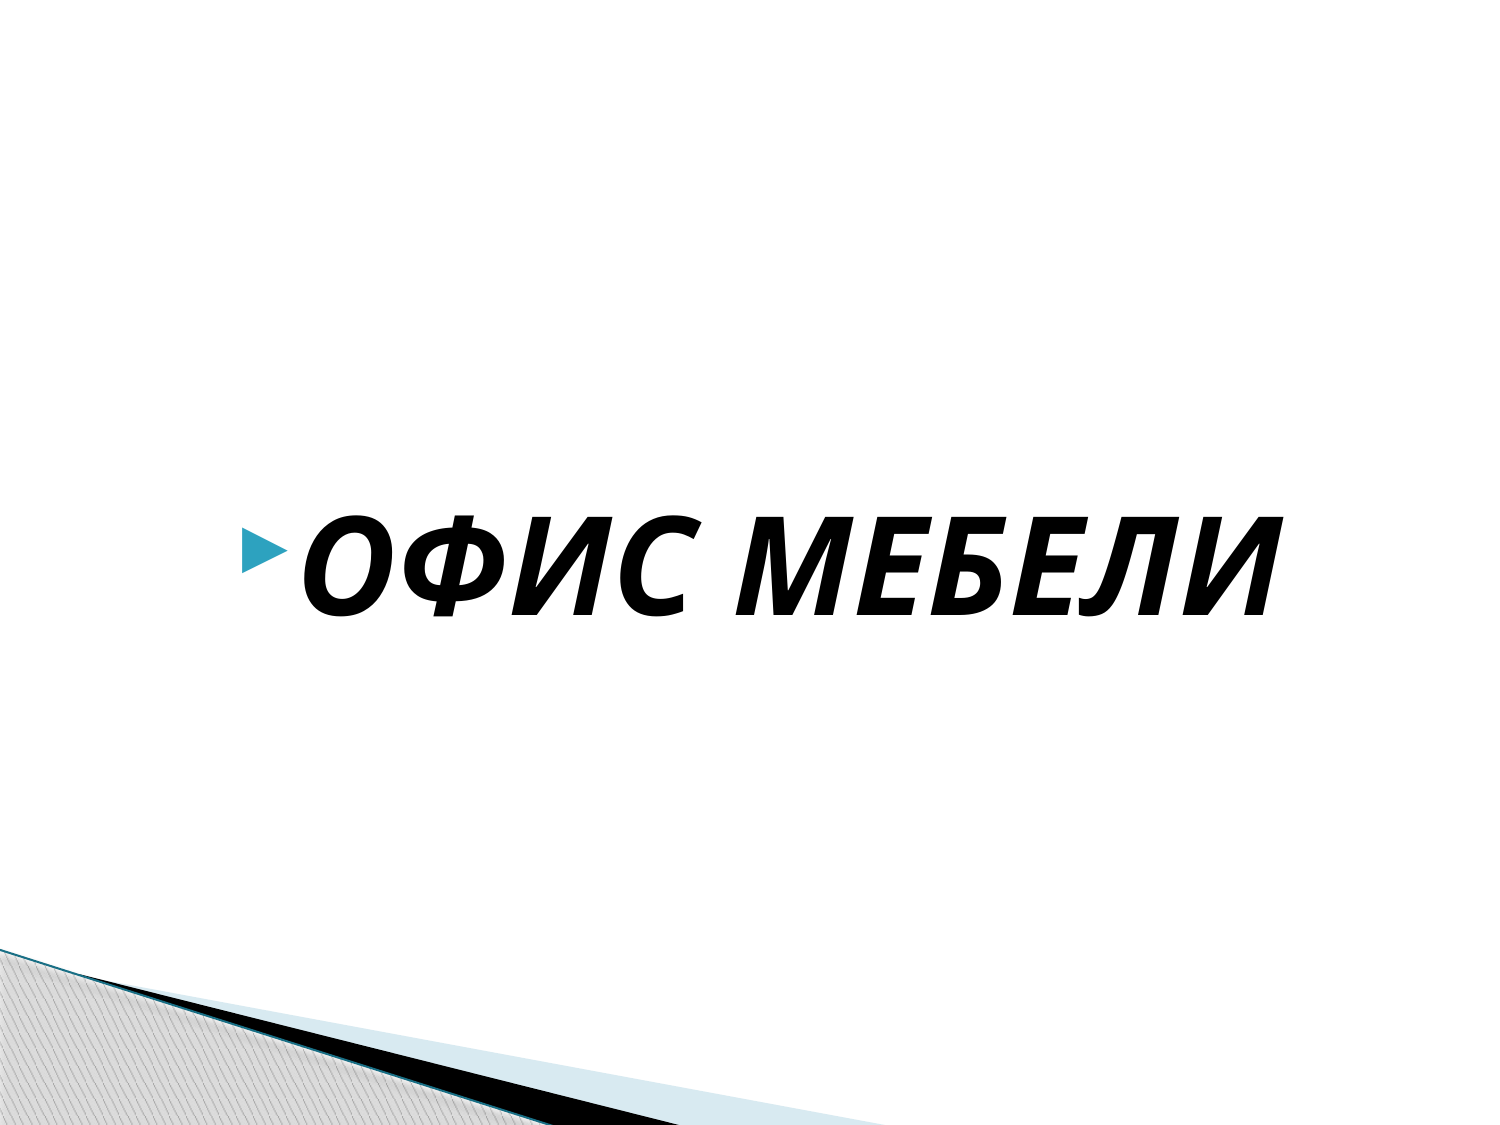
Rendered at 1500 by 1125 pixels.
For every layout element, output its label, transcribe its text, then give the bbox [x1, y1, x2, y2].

list ОФИС МЕБЕЛИ [75, 243, 1425, 986]
